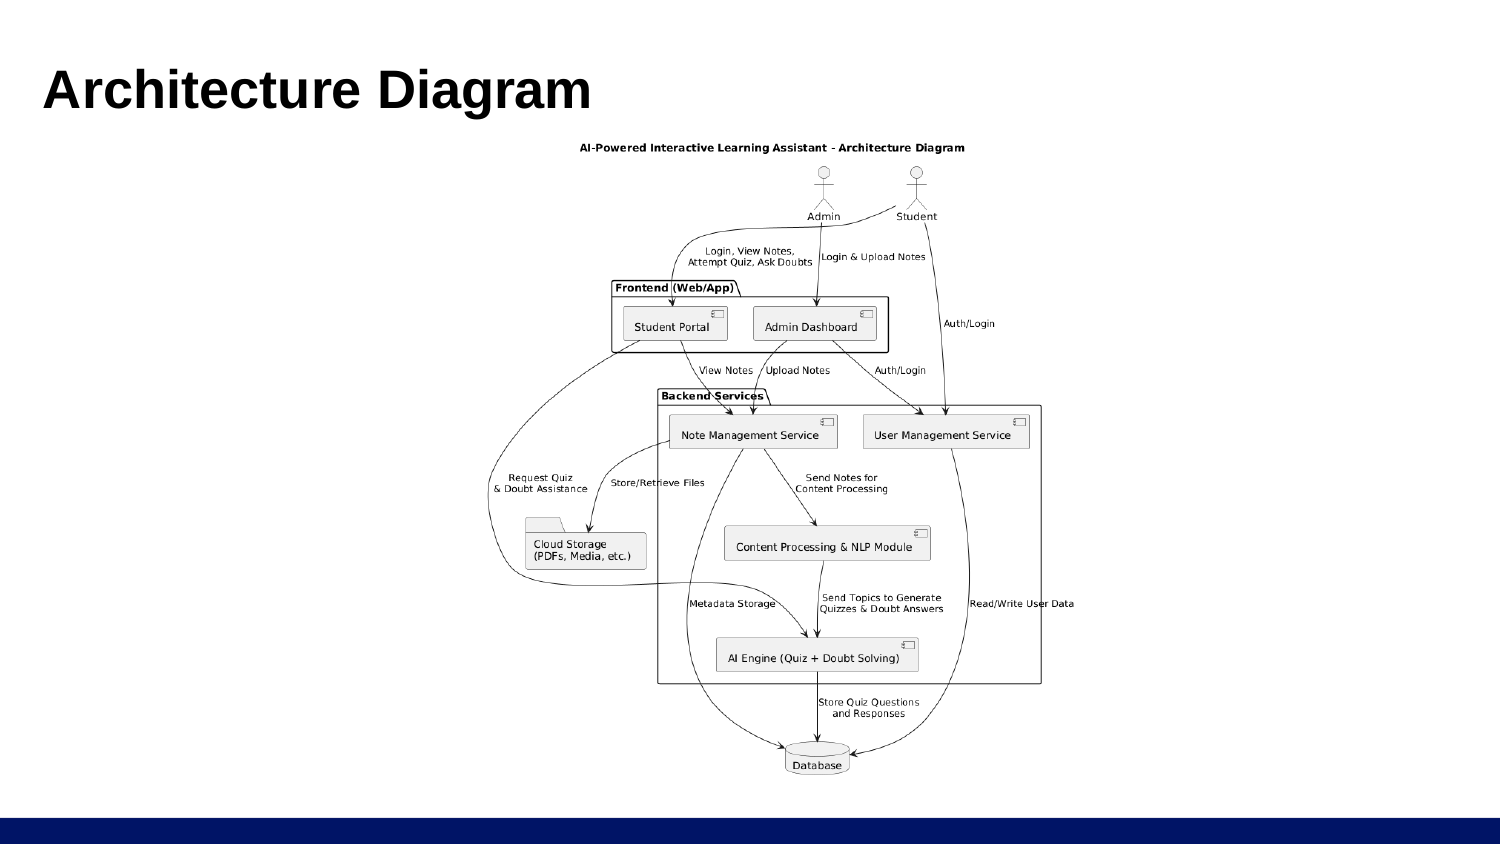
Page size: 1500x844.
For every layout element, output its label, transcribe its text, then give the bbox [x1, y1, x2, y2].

picture [474, 134, 1079, 786]
title Architecture Diagram [29, 37, 903, 196]
picture [0, 817, 1500, 844]
